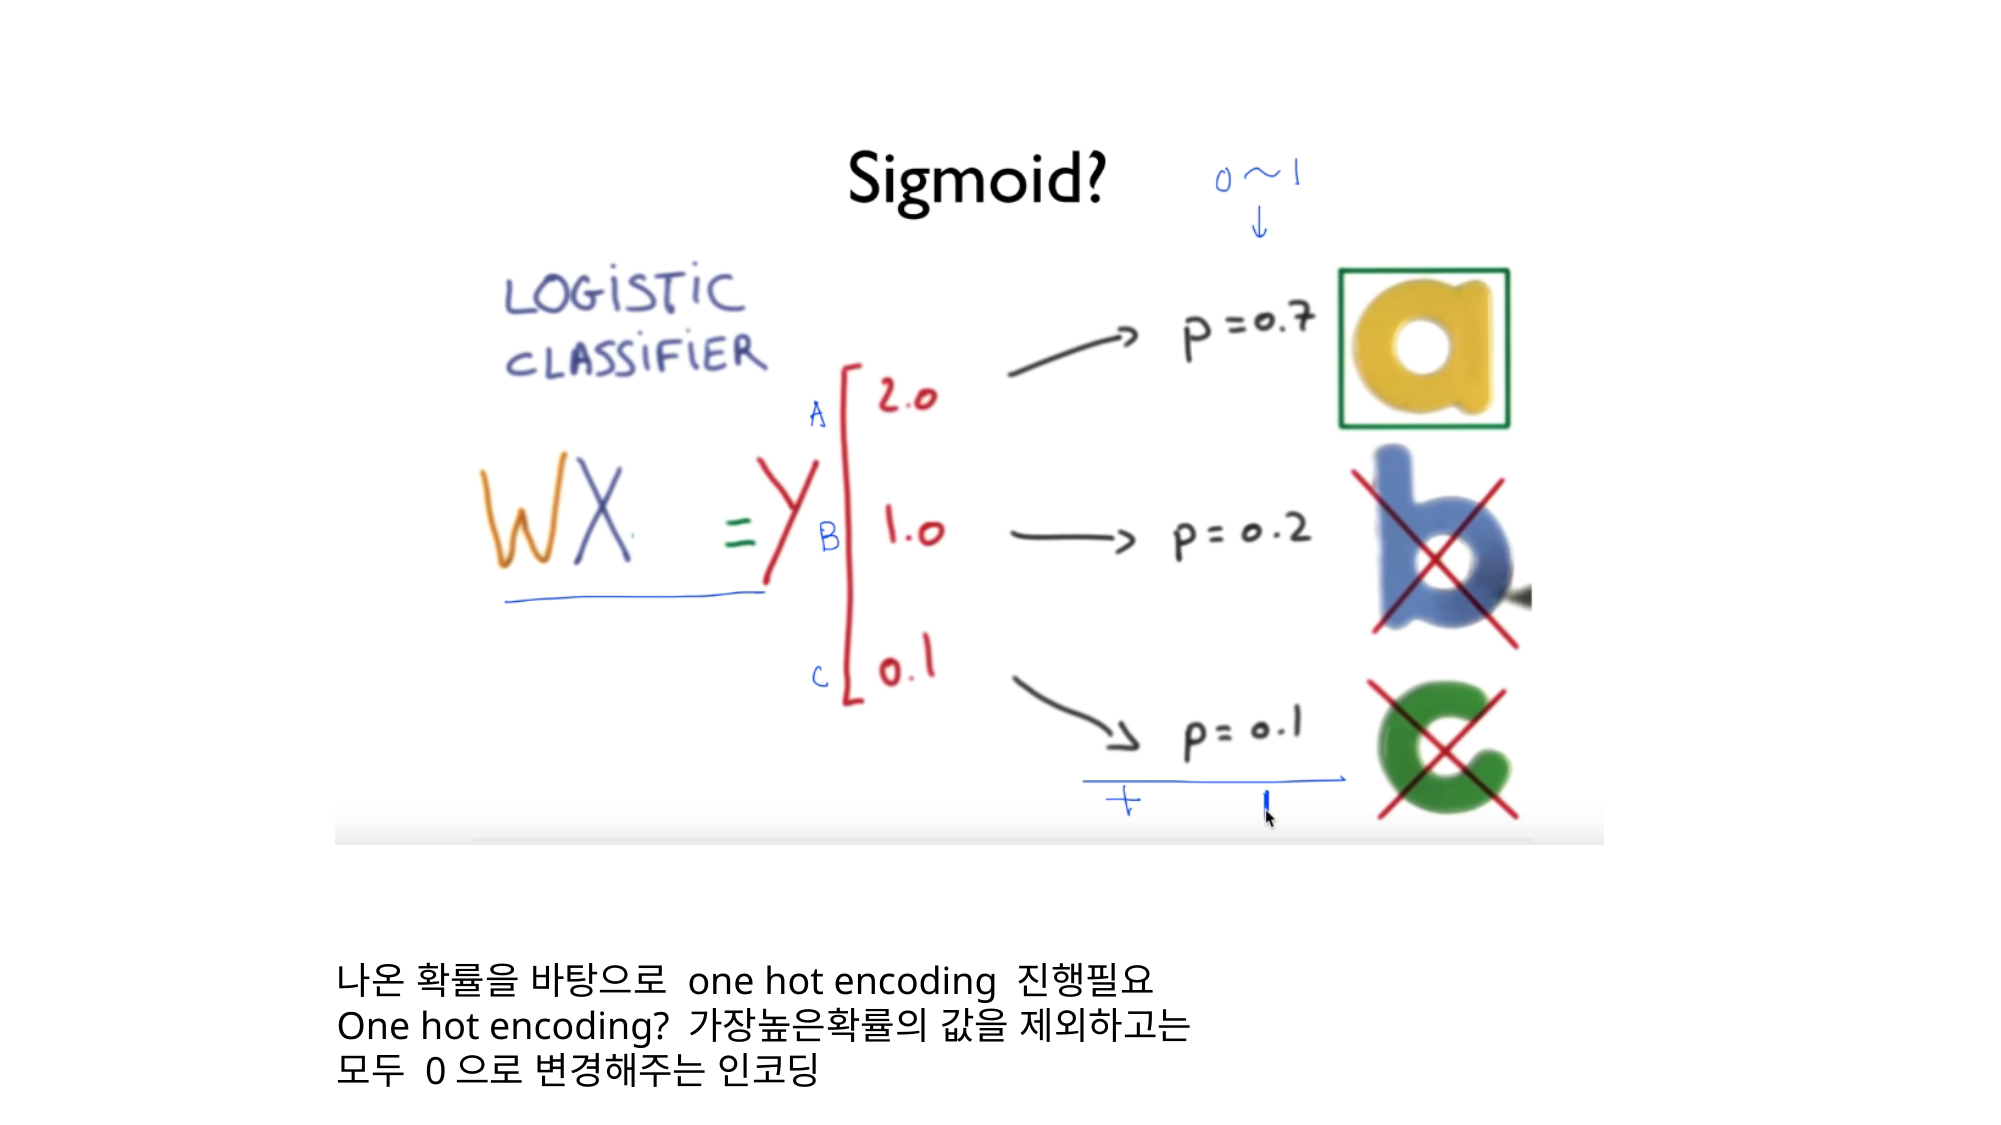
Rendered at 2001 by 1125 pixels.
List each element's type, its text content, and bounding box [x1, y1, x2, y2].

picture [334, 97, 1604, 845]
text_box 나온 확률을 바탕으로 one hot encoding 진행필요 One hot encoding? 가장높은확률의 값을 제외하고는 모두 0으로 변경해주는 인코딩 [321, 949, 1505, 1100]
